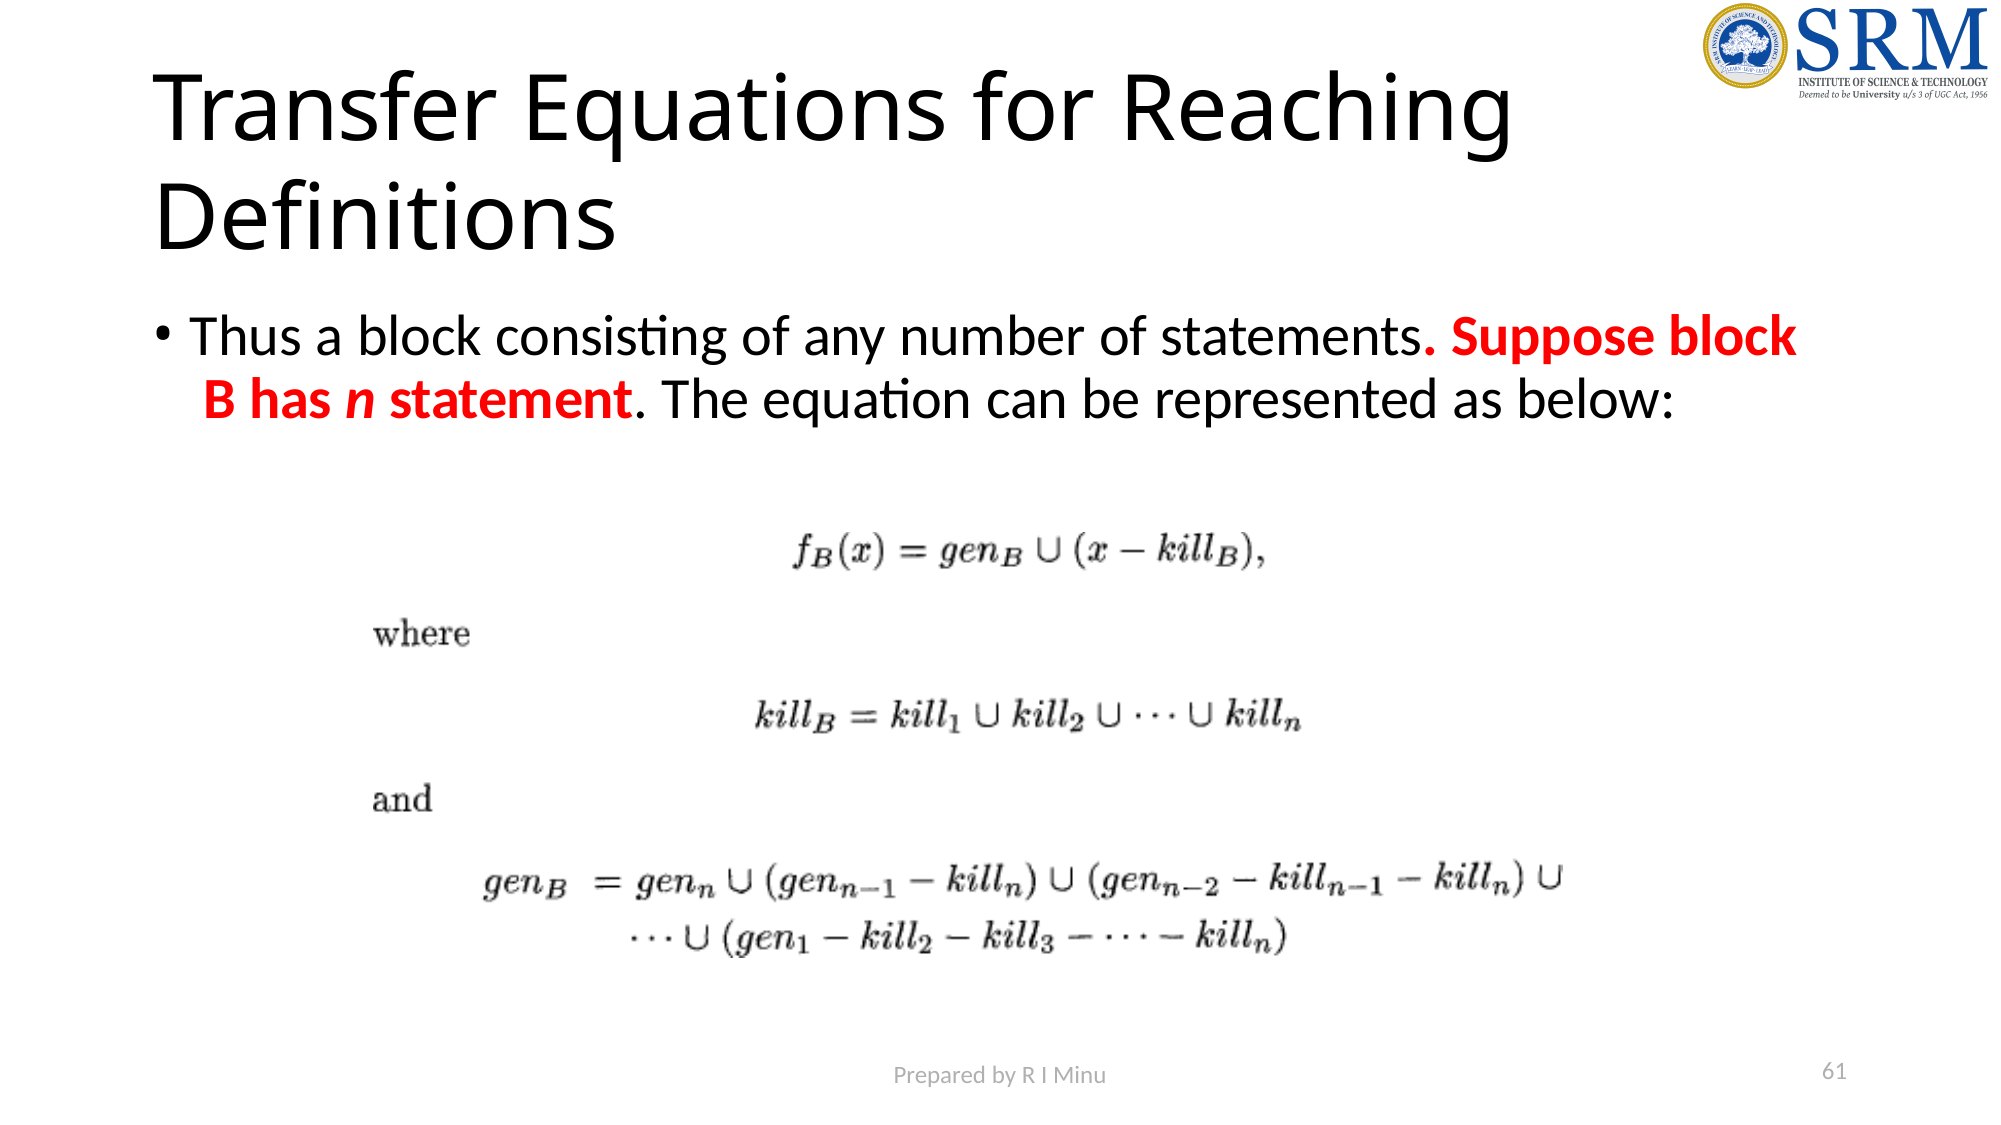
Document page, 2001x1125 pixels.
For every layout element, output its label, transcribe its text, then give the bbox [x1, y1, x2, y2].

picture [373, 532, 1563, 958]
footer Prepared by R I Minu [891, 958, 1109, 1125]
title Transfer Equations for Reaching Definitions [150, 46, 1731, 269]
slide_number 61 [1805, 744, 1854, 1125]
text_box Thus a block consisting of any number of statements. Suppose block B has n statement. The equation can be represented as below: [150, 294, 1810, 431]
picture [1703, 3, 1988, 100]
